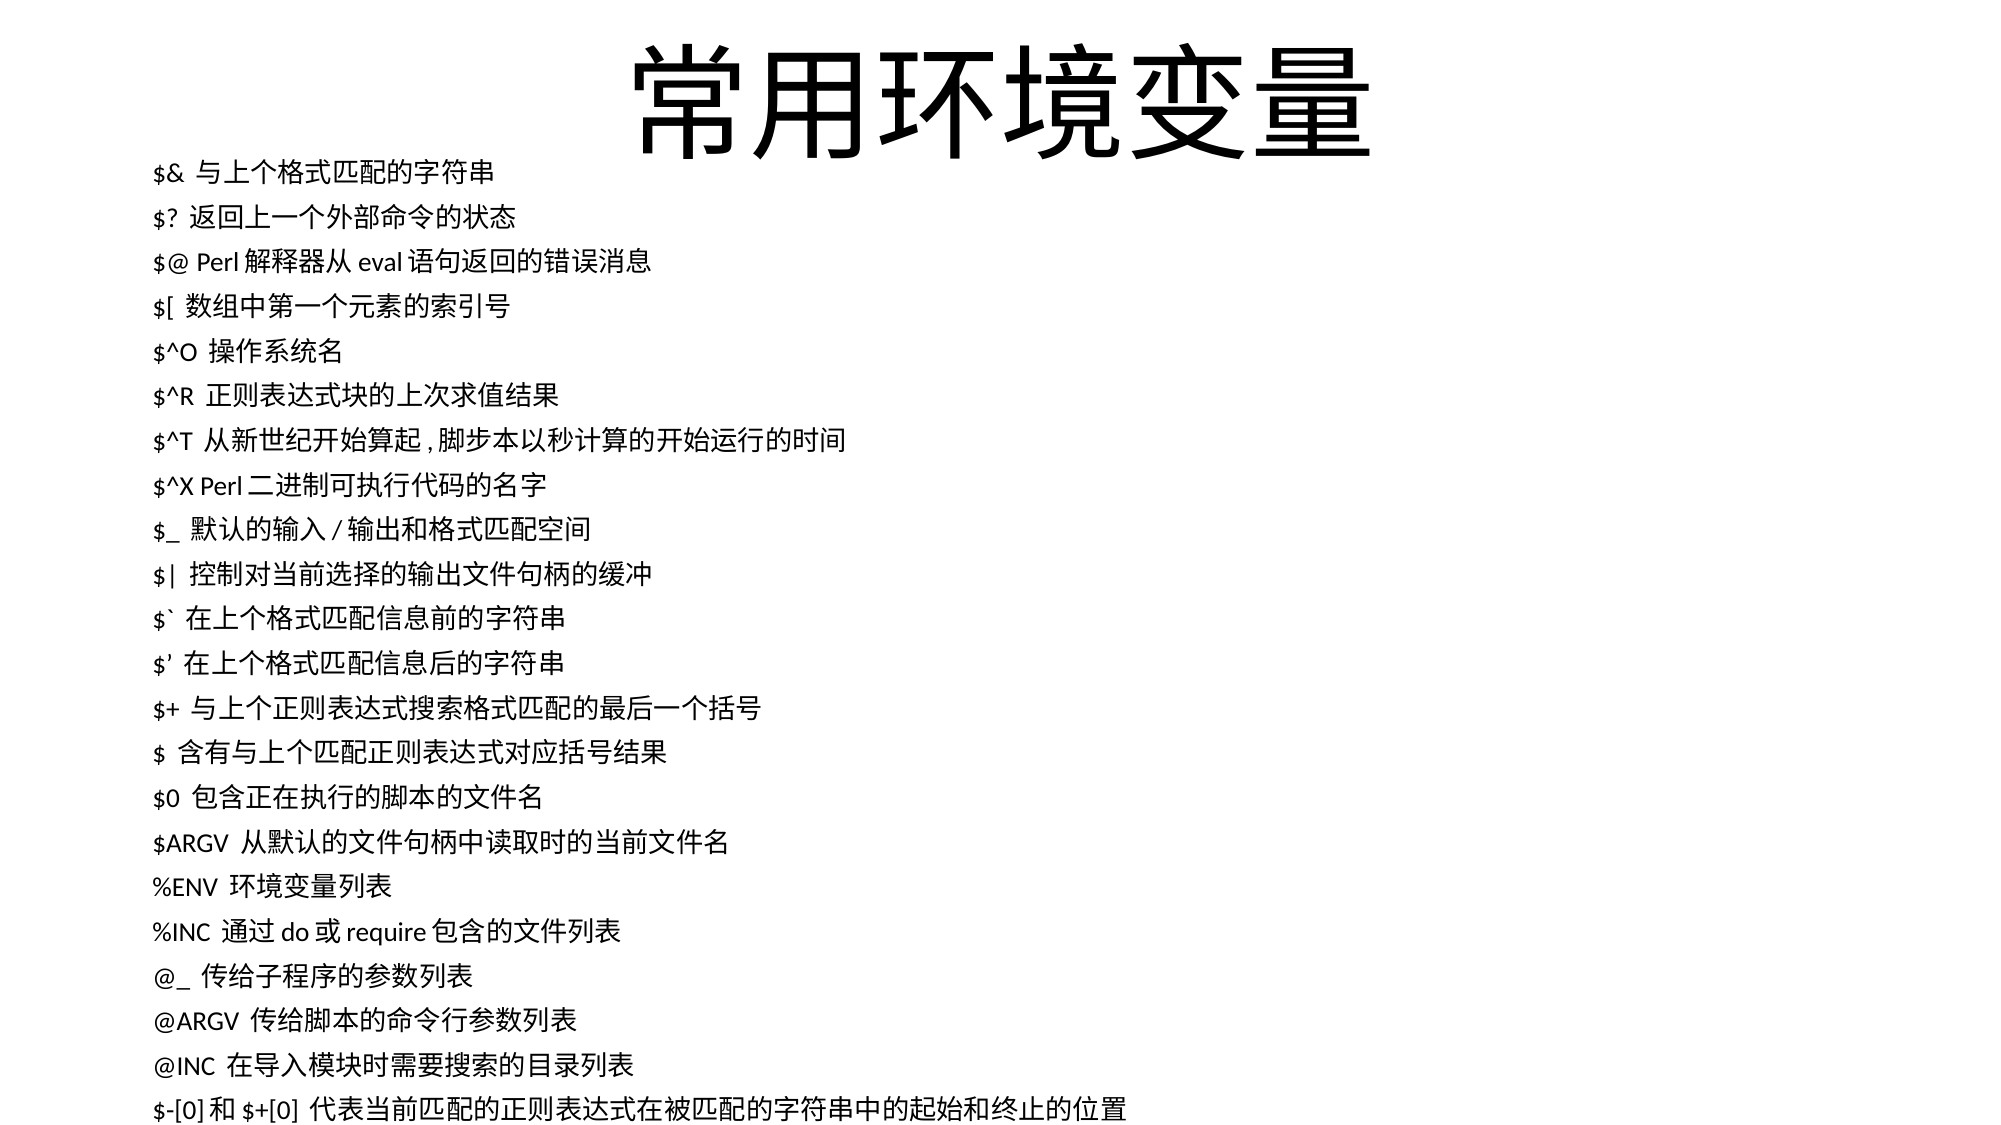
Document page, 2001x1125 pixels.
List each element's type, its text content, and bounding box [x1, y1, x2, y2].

title 常用环境变量 [137, 0, 1863, 151]
list $& 与上个格式匹配的字符串 $? 返回上一个外部命令的状态 $@ Perl解释器从eval语句返回的错误消息 $[ 数组中第一个元素的索引号 $^O 操作系统名 $^R 正则表达式块的上次求值结果 $^T 从新世纪开始算起,脚步本以秒计算的开始运行的时间 $^X Perl二进制可执行代码的名字 $_ 默认的输入/输出和格式匹配空间 $| 控制对当前选择的输出文件句柄的缓冲 $` 在上个格式匹配信息前的字符串 $’ 在上个格式匹配信息后的字符串 $+ 与上个正则表达式搜索格式匹配的最后一个括号 $ 含有与上个匹配正则表达式对应括号结果 $0 包含正在执行的脚本的文件名 $ARGV 从默认的文件句柄中读取时的当前文件名 %ENV 环境变量列表 %INC 通过do或require包含的文件列表 @_ 传给子程序的参数列表 @ARGV 传给脚本的命令行参数列表 @INC 在导入模块时需要搜索的目录列表 $-[0]和$+[0] 代表当前匹配的正则表达式在被匹配的字符串中的起始和终止的位置 [137, 151, 1863, 1125]
